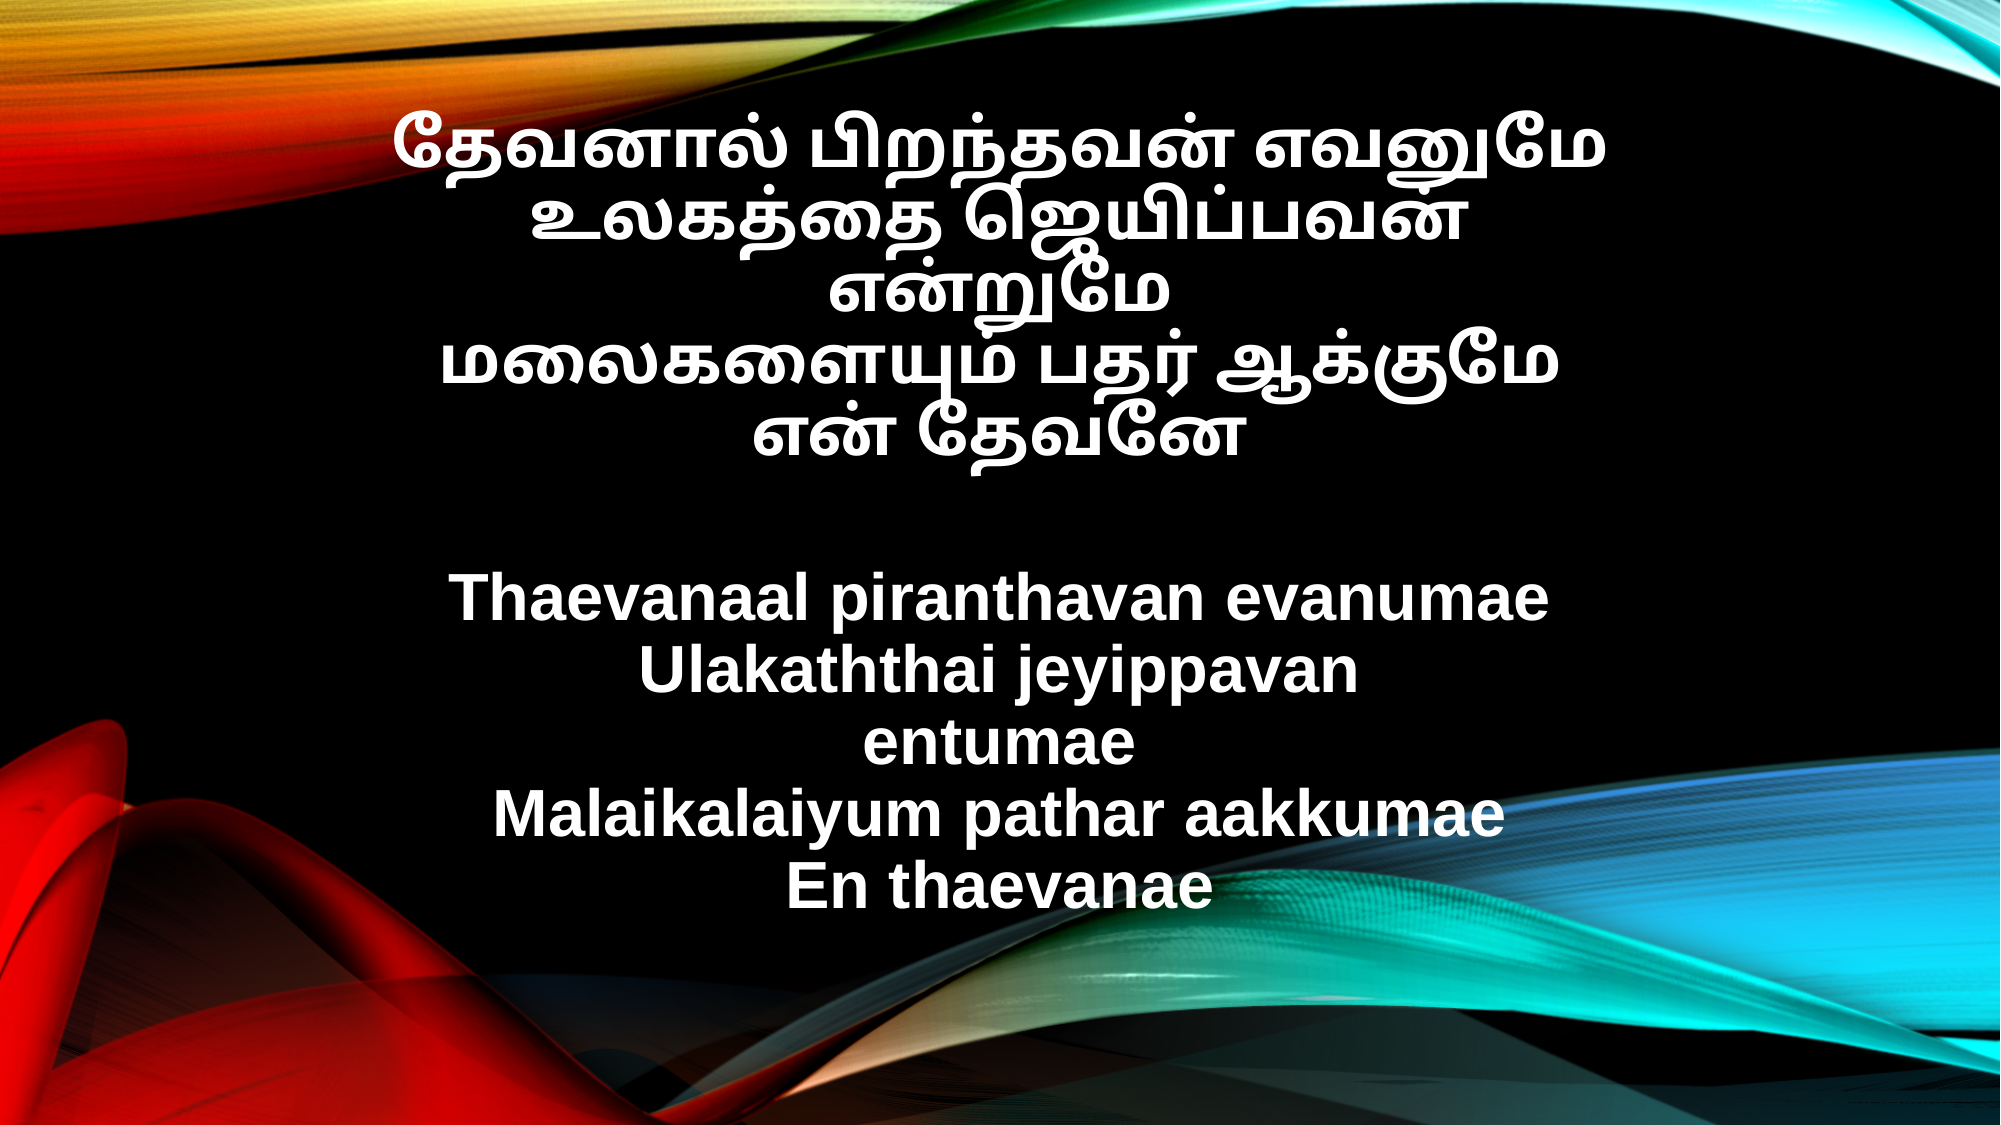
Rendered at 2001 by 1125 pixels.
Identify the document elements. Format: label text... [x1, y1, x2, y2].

subtitle தேவனால் பிறந்தவன் எவனுமே உலகத்தை ஜெயிப்பவன் என்றுமே மலைகளையும் பதர் ஆக்குமே என் தேவனே Thaevanaal piranthavan evanumae Ulakaththai jeyippavan entumae Malaikalaiyum pathar aakkumae En thaevanae [0, 1, 2000, 1125]
